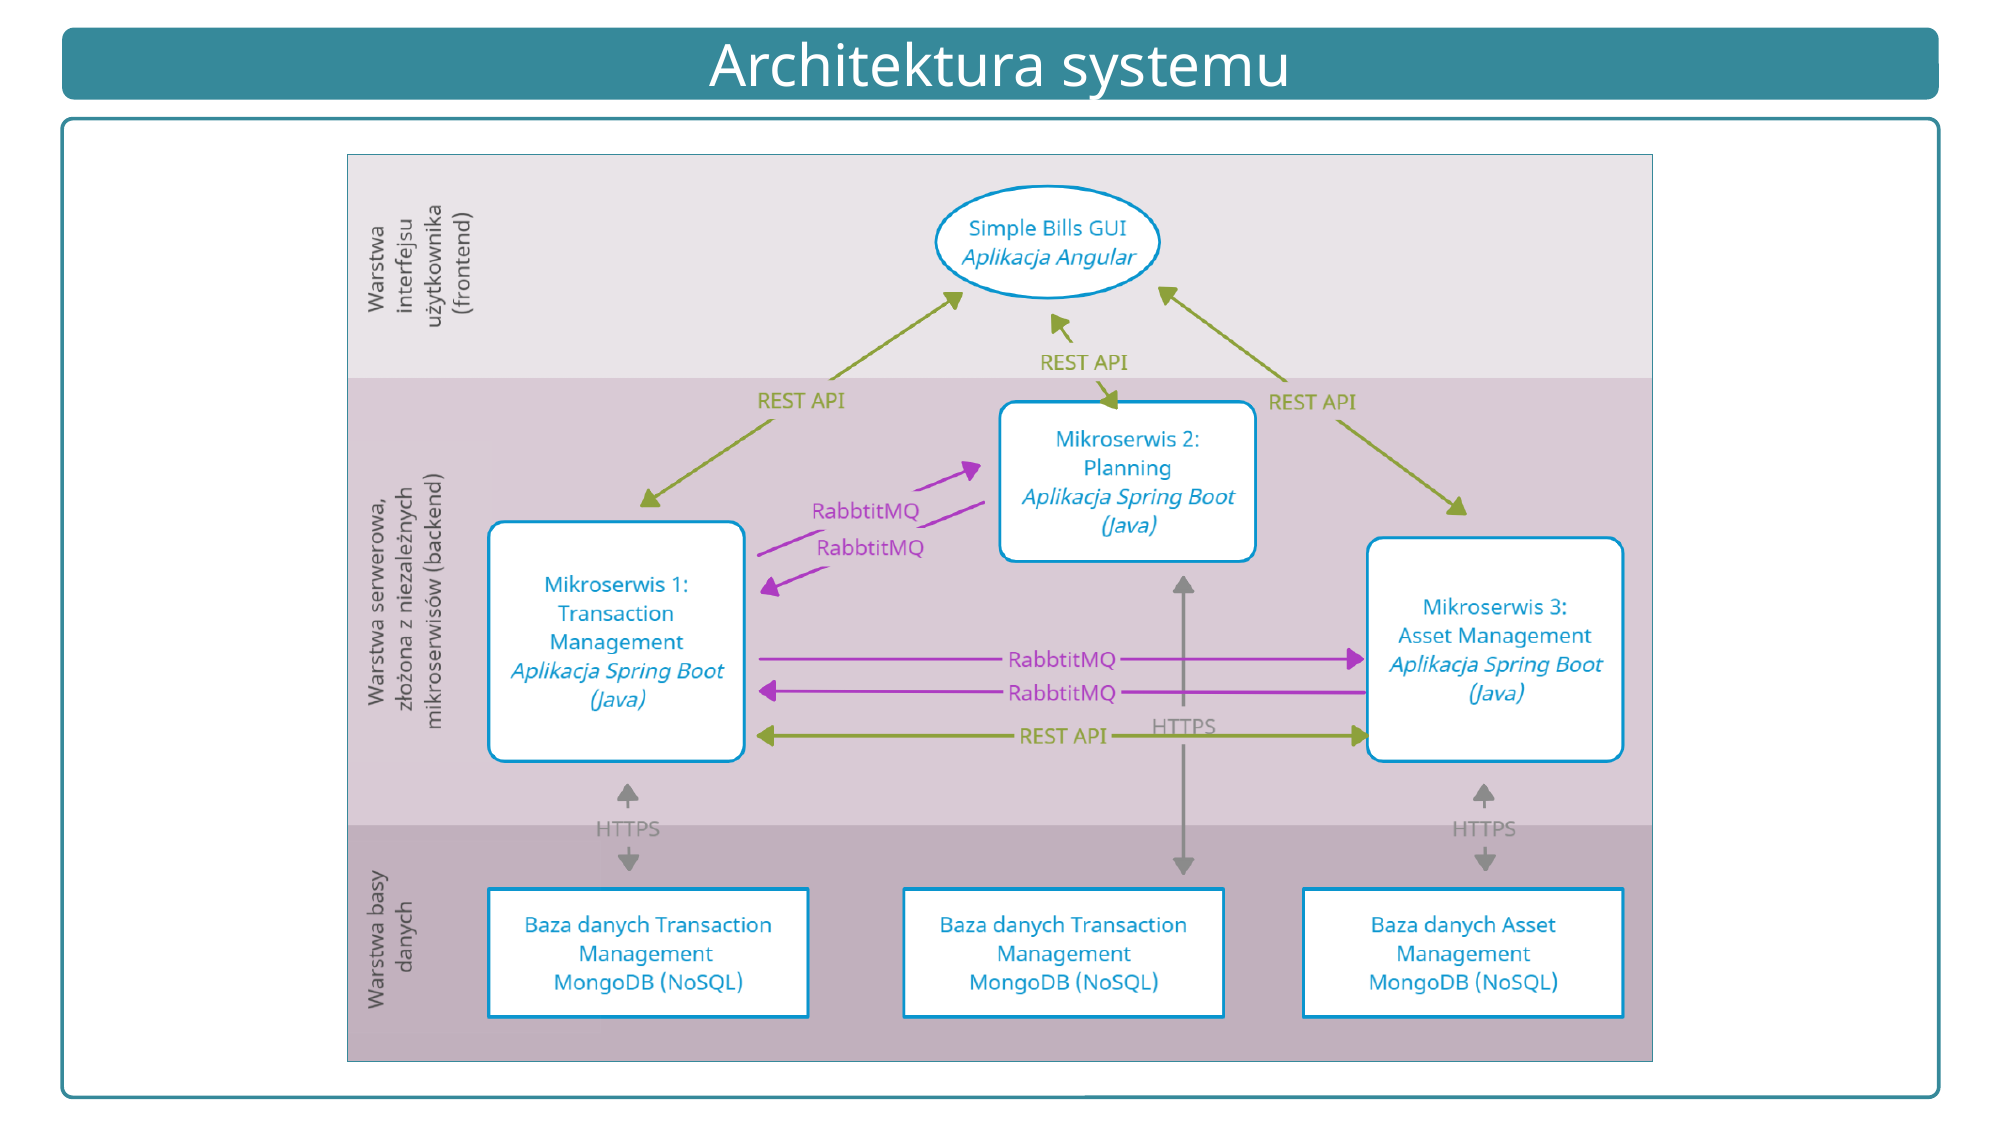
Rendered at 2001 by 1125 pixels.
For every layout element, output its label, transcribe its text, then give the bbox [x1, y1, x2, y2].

picture [347, 154, 1653, 1062]
text_box [61, 117, 1940, 1099]
text_box Architektura systemu [61, 26, 1940, 101]
